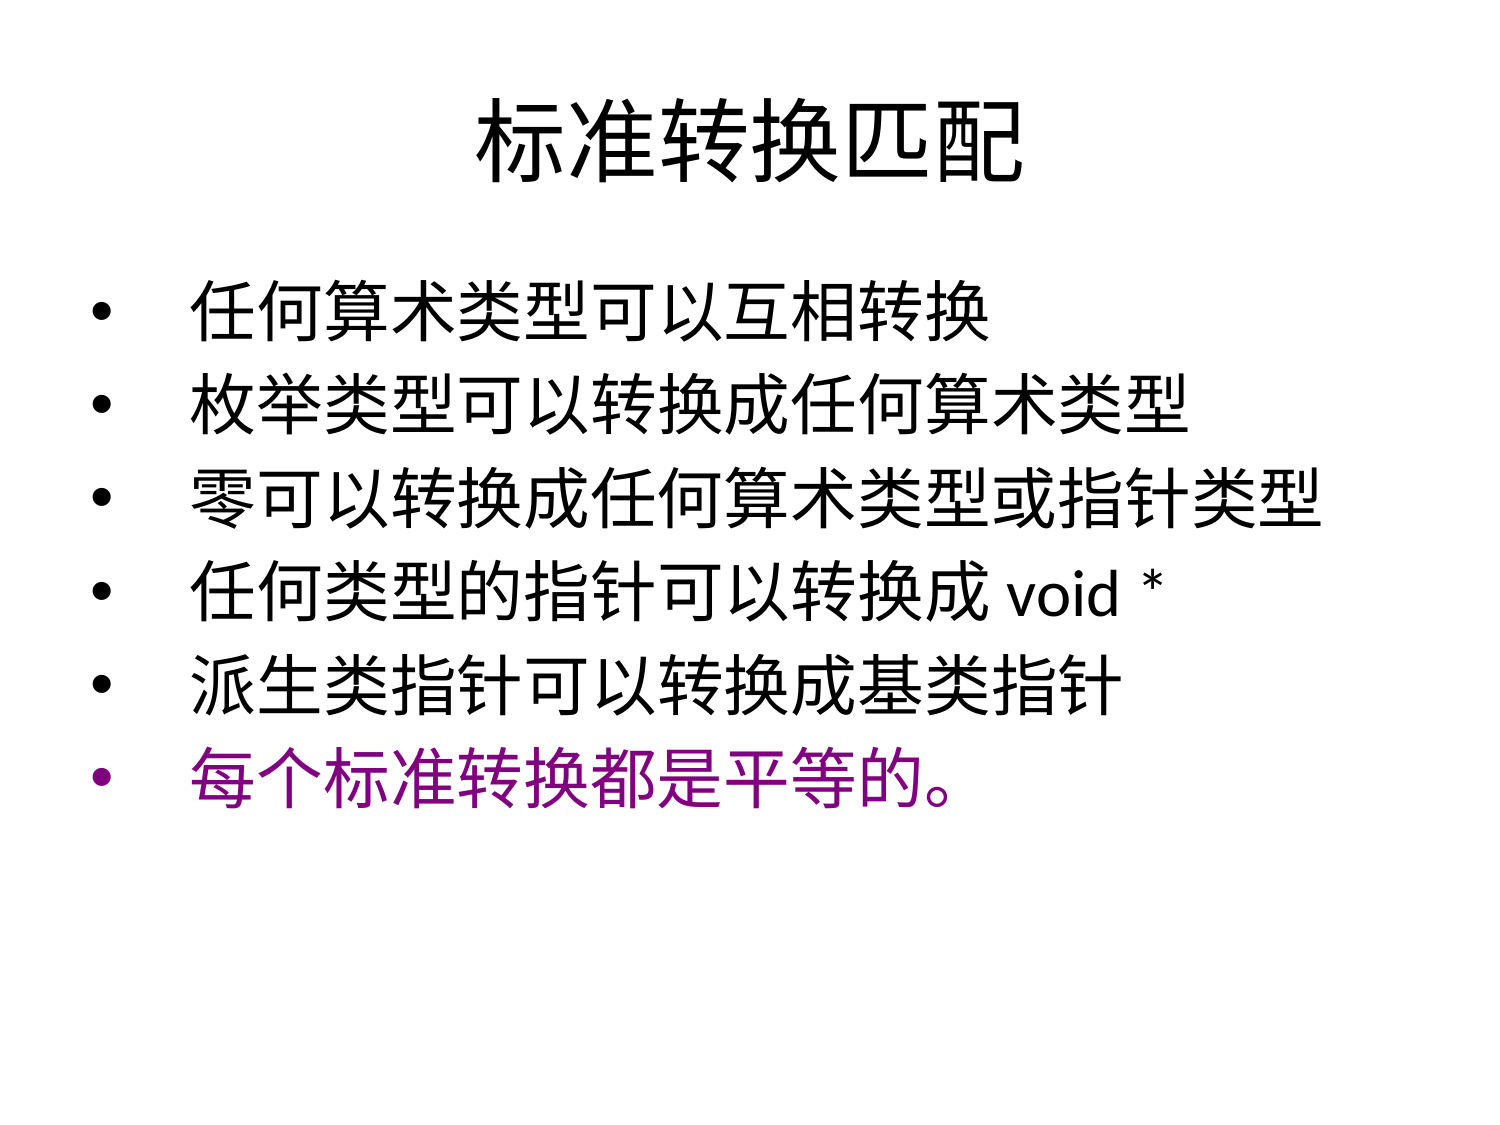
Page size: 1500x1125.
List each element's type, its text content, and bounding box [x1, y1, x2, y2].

list 任何算术类型可以互相转换 枚举类型可以转换成任何算术类型 零可以转换成任何算术类型或指针类型 任何类型的指针可以转换成void * 派生类指针可以转换成基类指针 每个标准转换都是平等的。 [75, 262, 1425, 1005]
title 标准转换匹配 [75, 45, 1425, 233]
